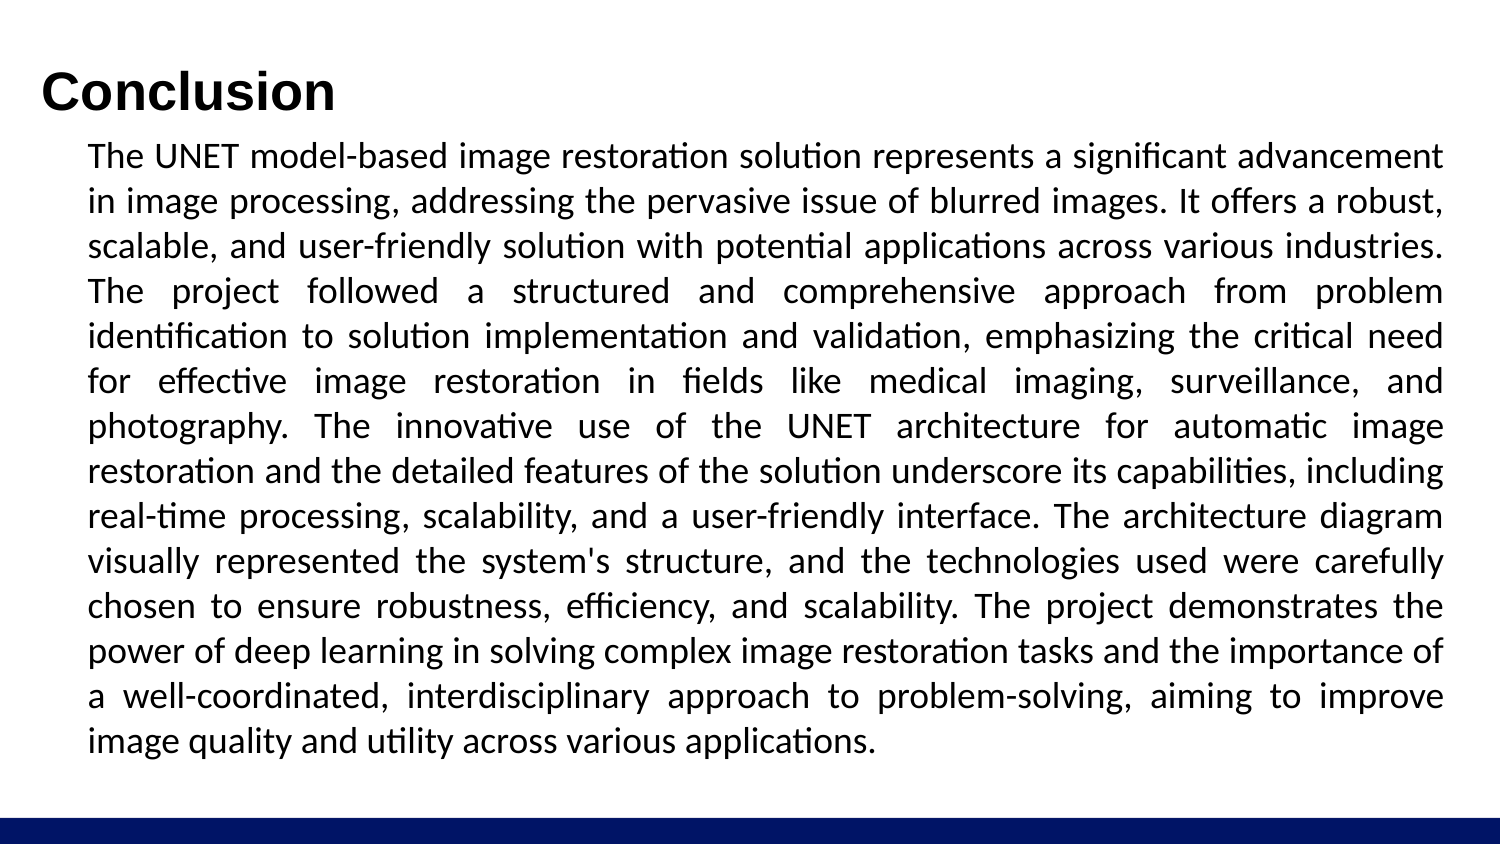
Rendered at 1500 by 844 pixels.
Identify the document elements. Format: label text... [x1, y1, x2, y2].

picture [0, 817, 1500, 844]
title Conclusion [39, 54, 340, 198]
text_box The UNET model-based image restoration solution represents a significant advancement in image processing, addressing the pervasive issue of blurred images. It offers a robust, scalable, and user-friendly solution with potential applications across various industries. The project followed a structured and comprehensive approach from problem identification to solution implementation and validation, emphasizing the critical need for effective image restoration in fields like medical imaging, surveillance, and photography. The innovative use of the UNET architecture for automatic image restoration and the detailed features of the solution underscore its capabilities, including real-time processing, scalability, and a user-friendly interface. The architecture diagram visually represented the system's structure, and the technologies used were carefully chosen to ensure robustness, efficiency, and scalability. The project demonstrates the power of deep learning in solving complex image restoration tasks and the importance of a well-coordinated, interdisciplinary approach to problem-solving, aiming to improve image quality and utility across various applications. [72, 123, 1461, 769]
